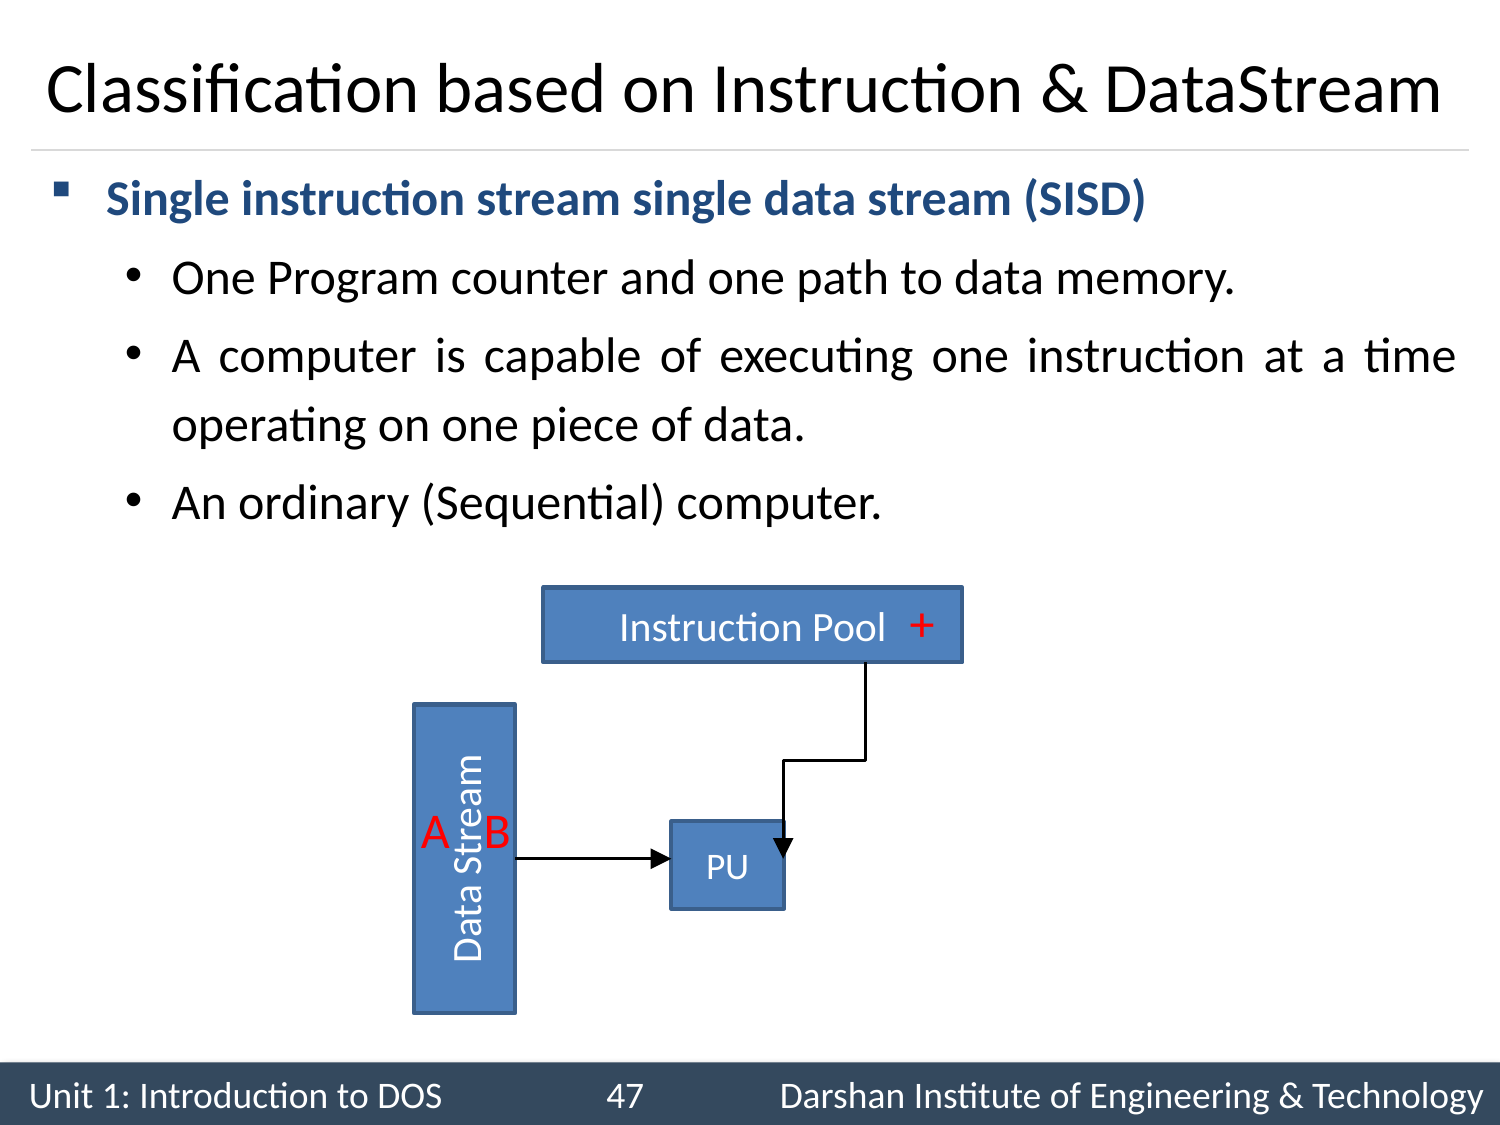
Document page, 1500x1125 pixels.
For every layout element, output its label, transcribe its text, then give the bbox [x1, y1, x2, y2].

text_box PU [669, 819, 786, 911]
text_box A B [406, 791, 527, 866]
text_box Data Stream [412, 866, 517, 1015]
text_box Data Stream [412, 702, 517, 791]
text_box Instruction Pool [541, 585, 964, 664]
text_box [725, 719, 923, 802]
title Classification based on Instruction & DataStream [31, 17, 1469, 150]
list Single instruction stream single data stream (SISD) One Program counter and one path to data memory. A computer is capable of executing one instruction at a time operating on one piece of data. An ordinary (Sequential) computer. [34, 149, 1473, 1025]
text_box + [894, 583, 950, 659]
